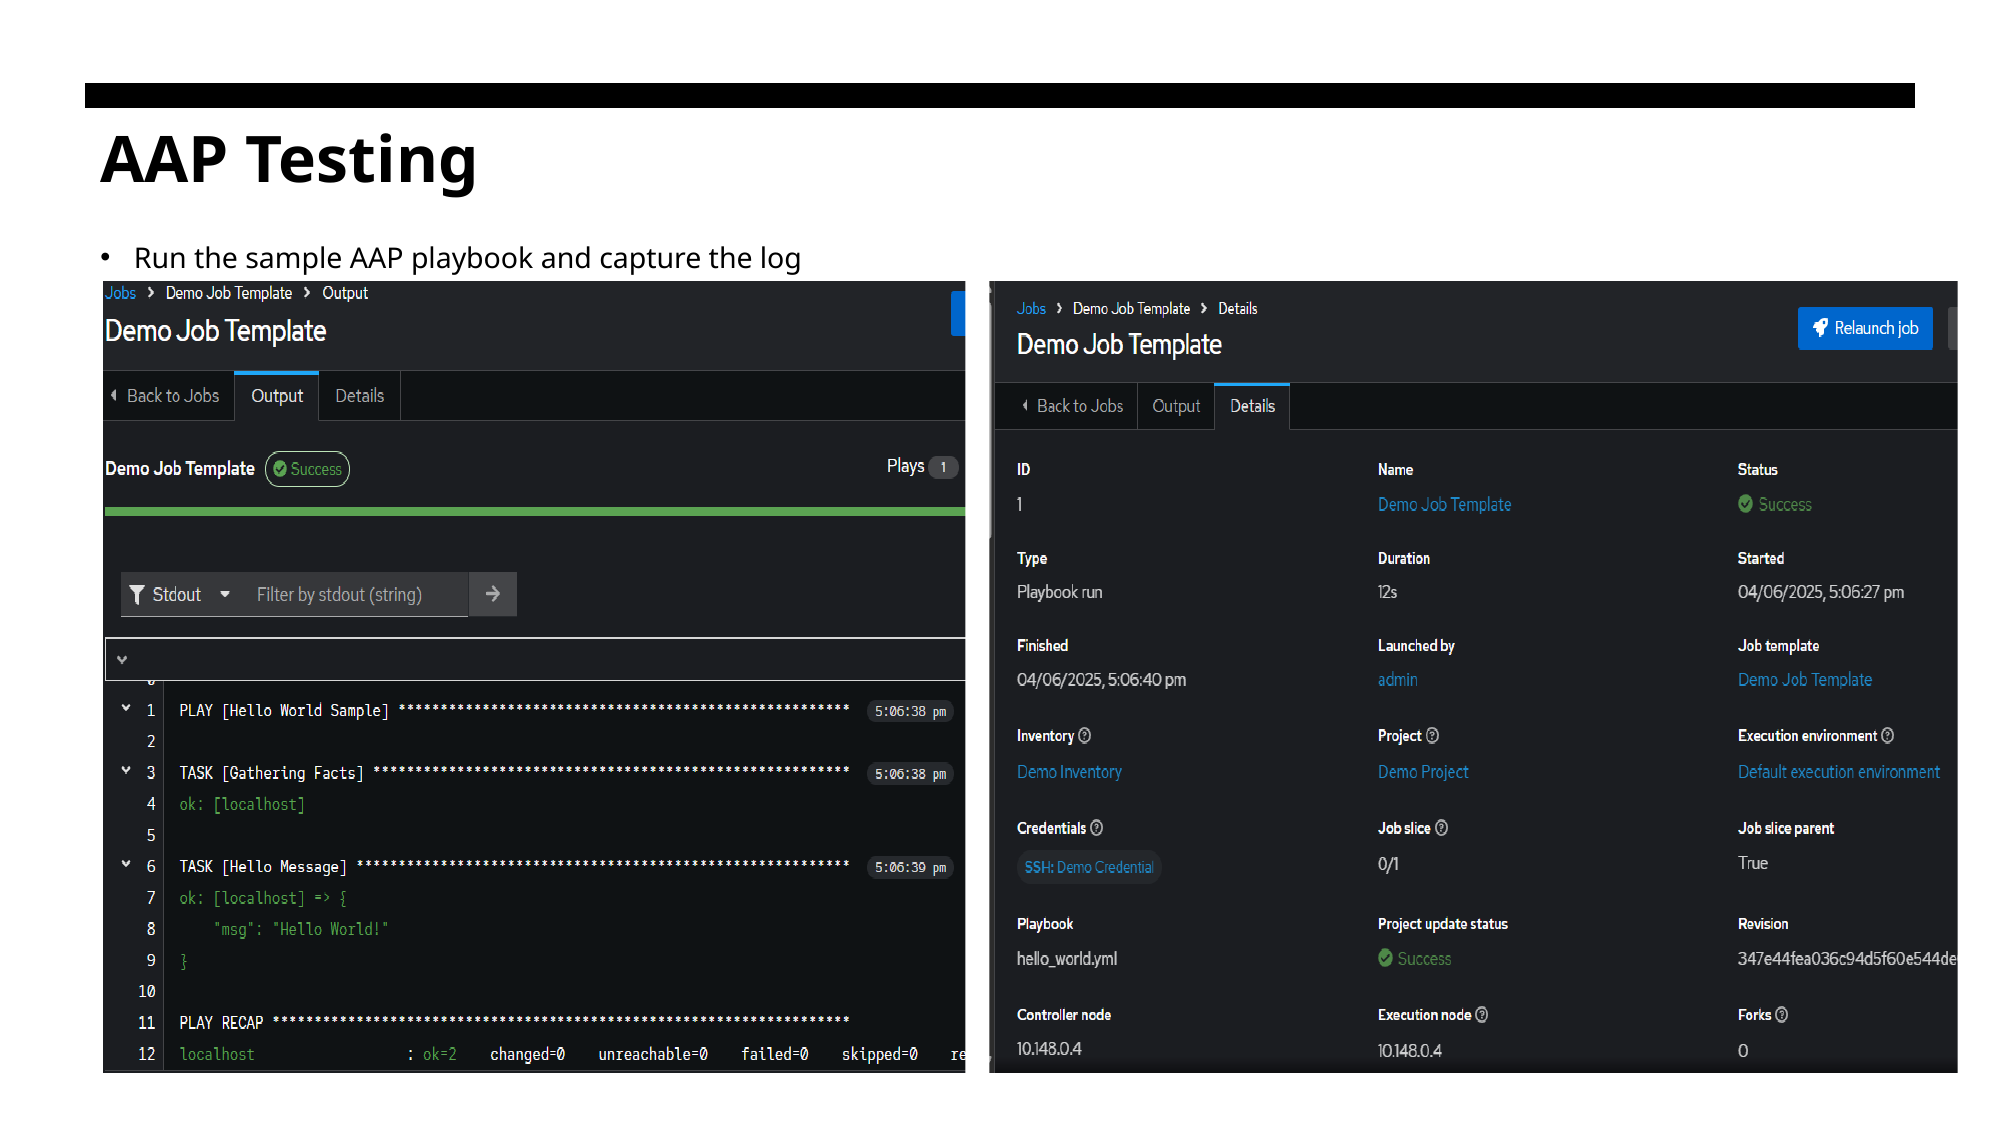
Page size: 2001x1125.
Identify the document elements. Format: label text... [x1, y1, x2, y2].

title AAP Testing [85, 110, 1916, 203]
list Run the sample AAP playbook and capture the log [85, 228, 1916, 282]
picture [102, 281, 966, 1074]
picture [988, 281, 1959, 1074]
